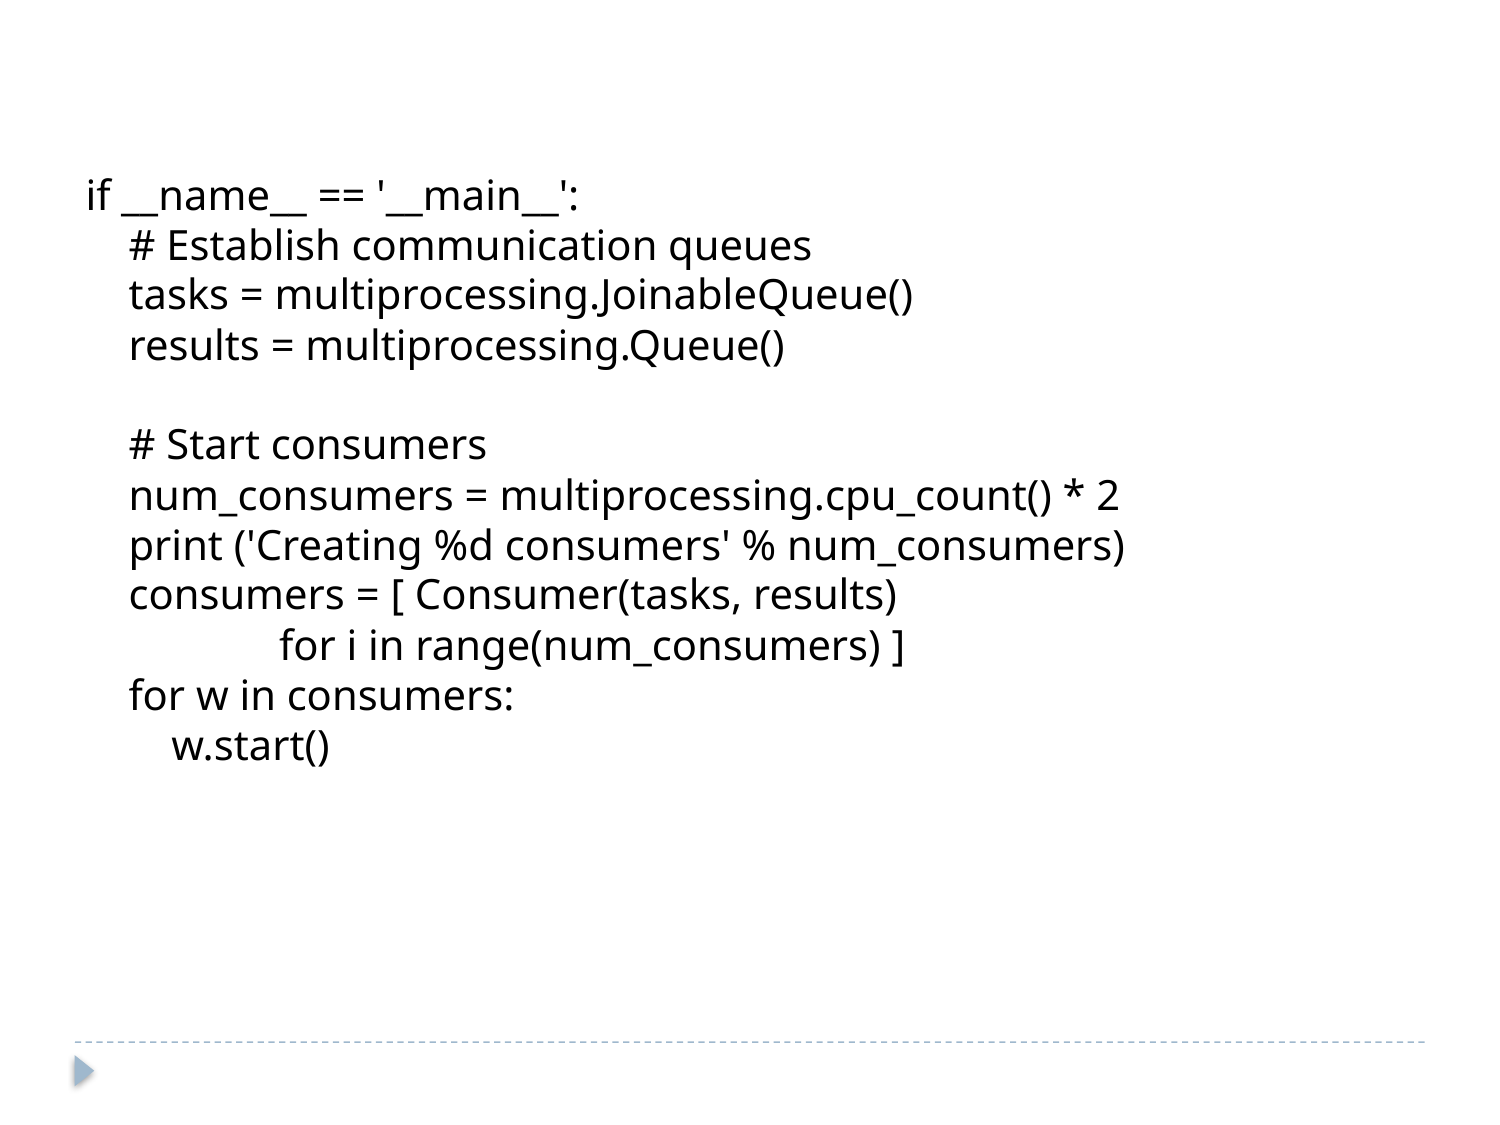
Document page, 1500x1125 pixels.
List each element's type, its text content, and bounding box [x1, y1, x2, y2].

text_box if __name__ == '__main__': # Establish communication queues tasks = multiprocessing.JoinableQueue() results = multiprocessing.Queue() # Start consumers num_consumers = multiprocessing.cpu_count() * 2 print ('Creating %d consumers' % num_consumers) consumers = [ Consumer(tasks, results) for i in range(num_consumers) ] for w in consumers: w.start() [70, 160, 1430, 926]
